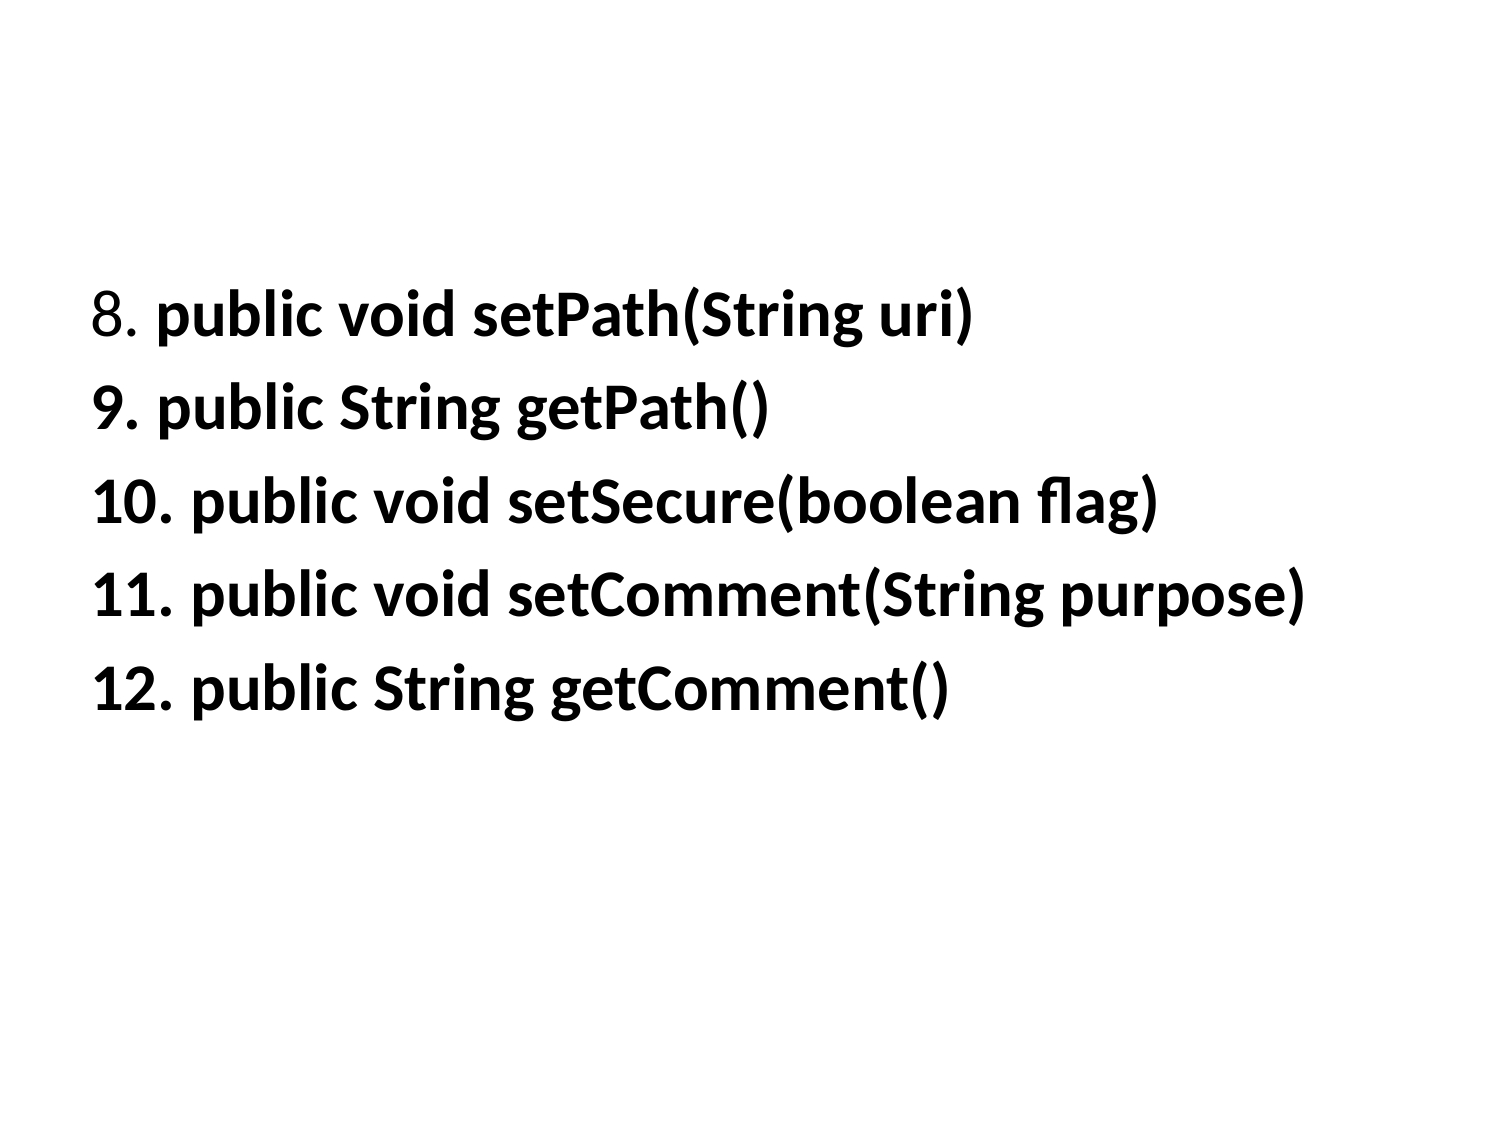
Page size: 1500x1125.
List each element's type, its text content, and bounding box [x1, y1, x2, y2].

list 8. public void setPath(String uri) 9. public String getPath() 10. public void setSecure(boolean flag) 11. public void setComment(String purpose) 12. public String getComment() [75, 262, 1425, 1005]
